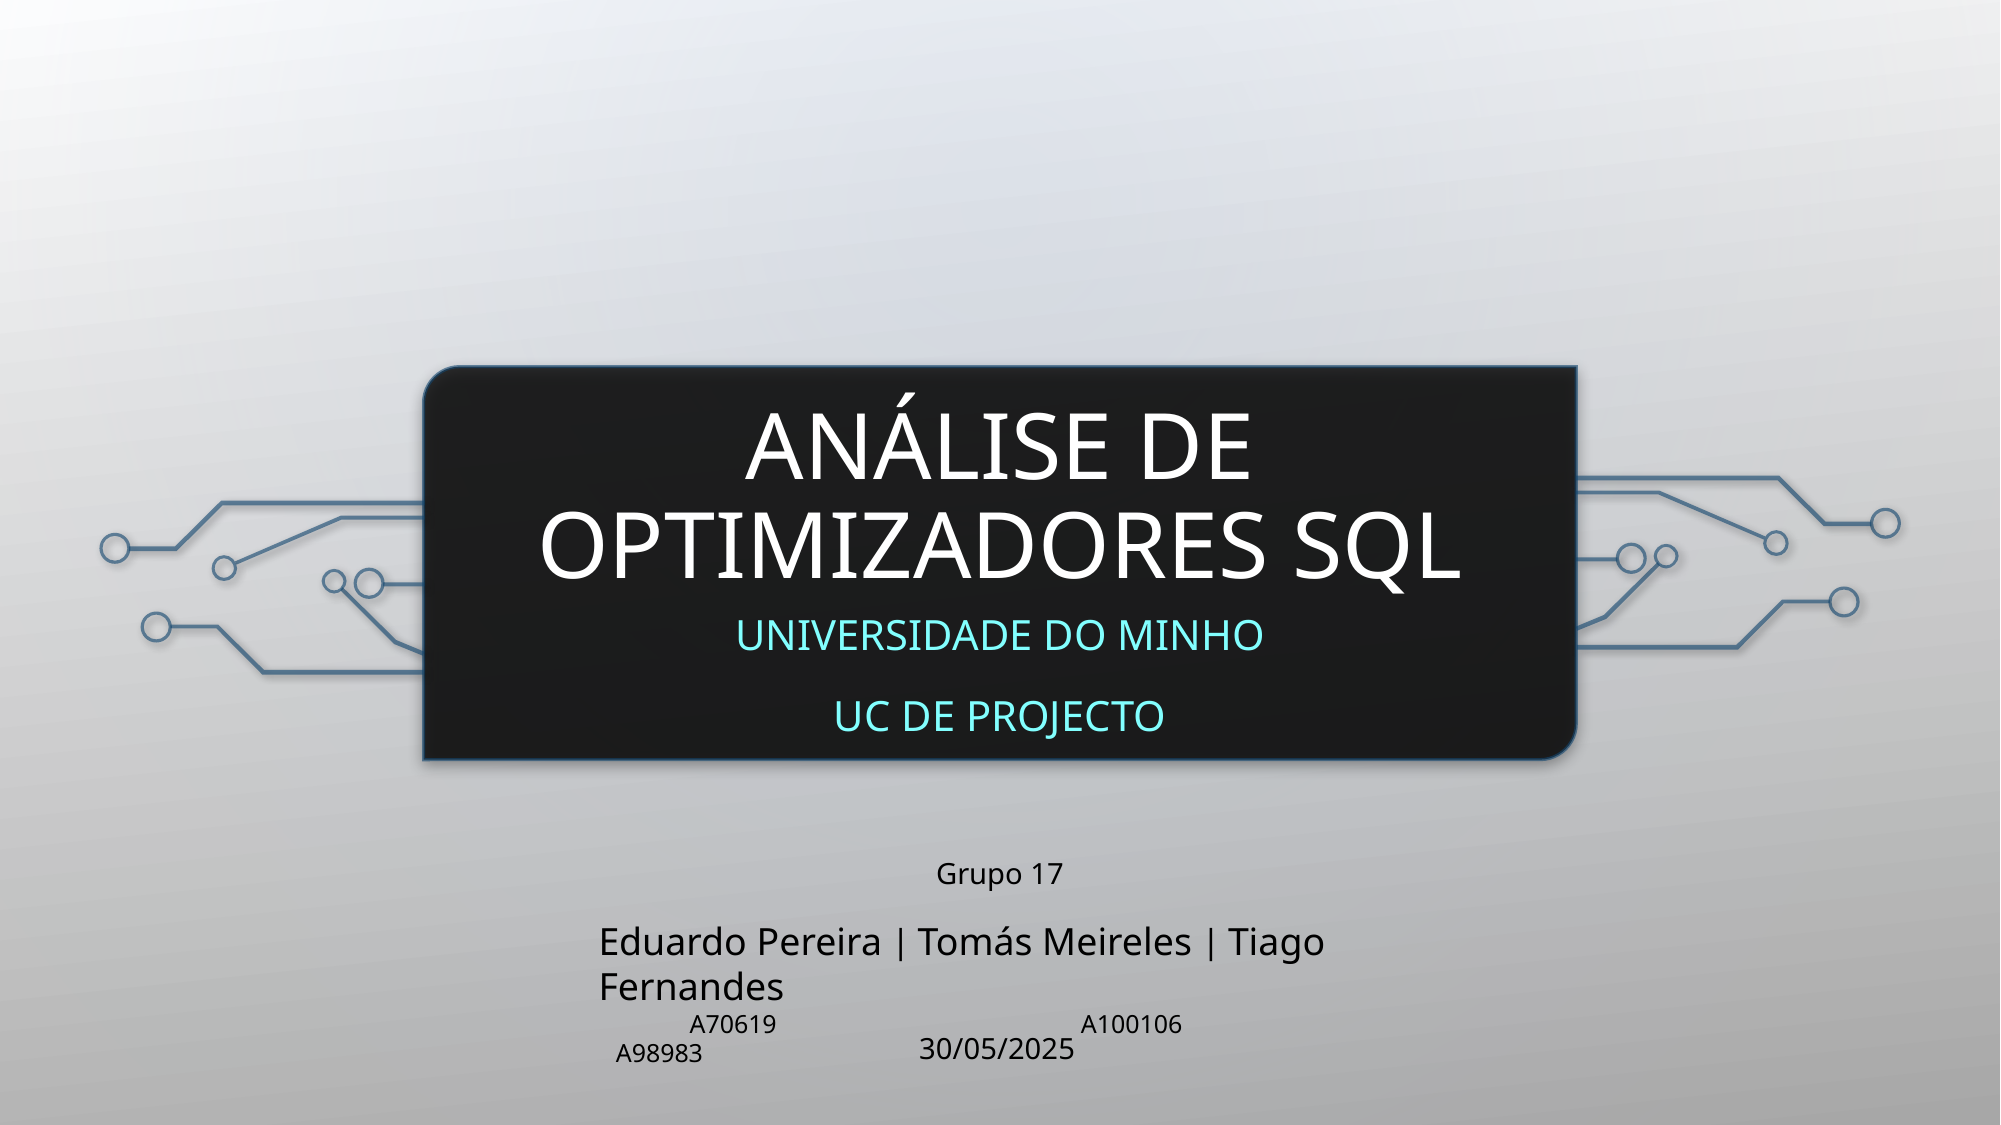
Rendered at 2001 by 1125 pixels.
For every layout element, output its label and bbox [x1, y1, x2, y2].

text_box [0, 0, 2000, 1125]
text_box [99, 475, 1902, 675]
